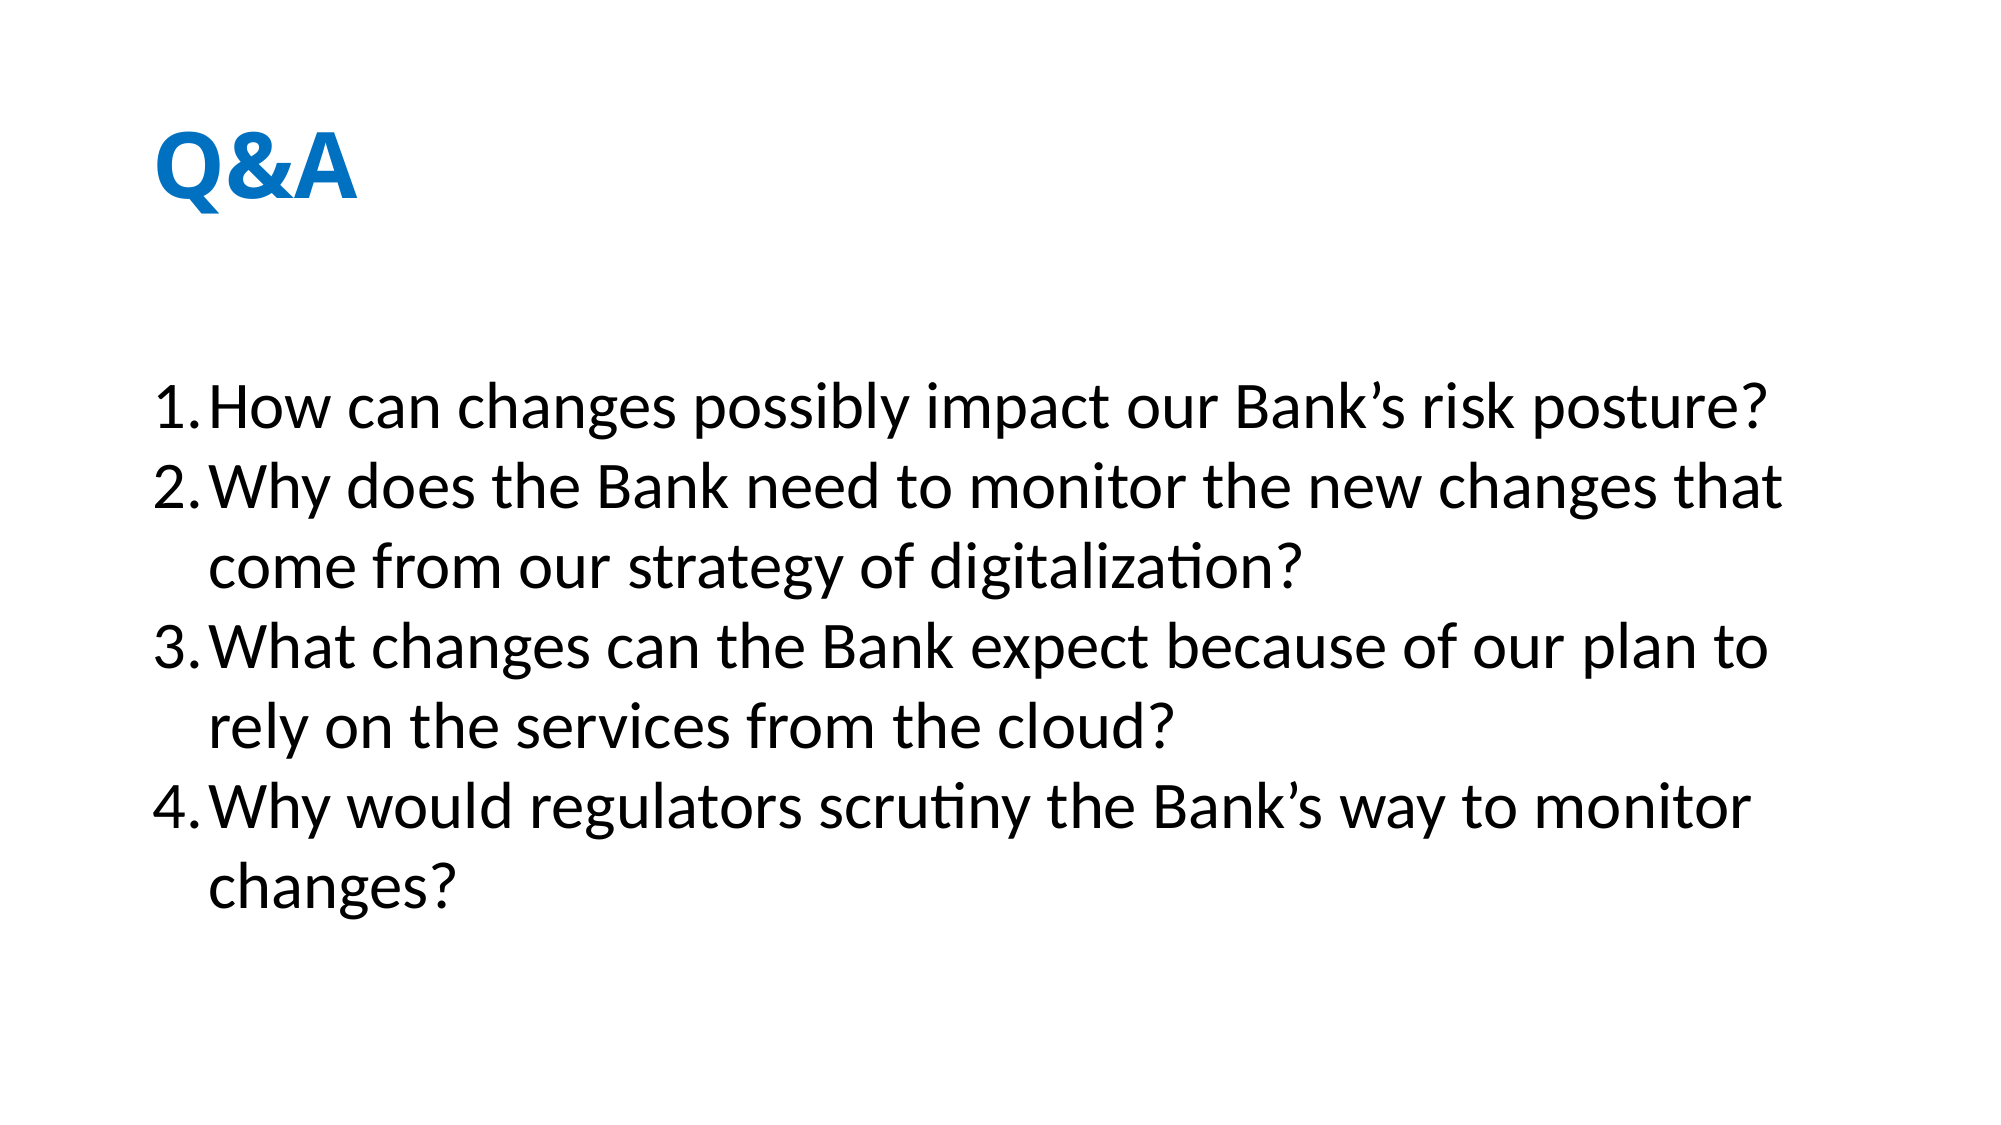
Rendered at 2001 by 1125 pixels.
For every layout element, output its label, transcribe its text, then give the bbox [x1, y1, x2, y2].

title Q&A [137, 59, 1863, 278]
text_box How can changes possibly impact our Bank’s risk posture? Why does the Bank need to monitor the new changes that come from our strategy of digitalization? What changes can the Bank expect because of our plan to rely on the services from the cloud? Why would regulators scrutiny the Bank’s way to monitor changes? [137, 354, 1819, 930]
